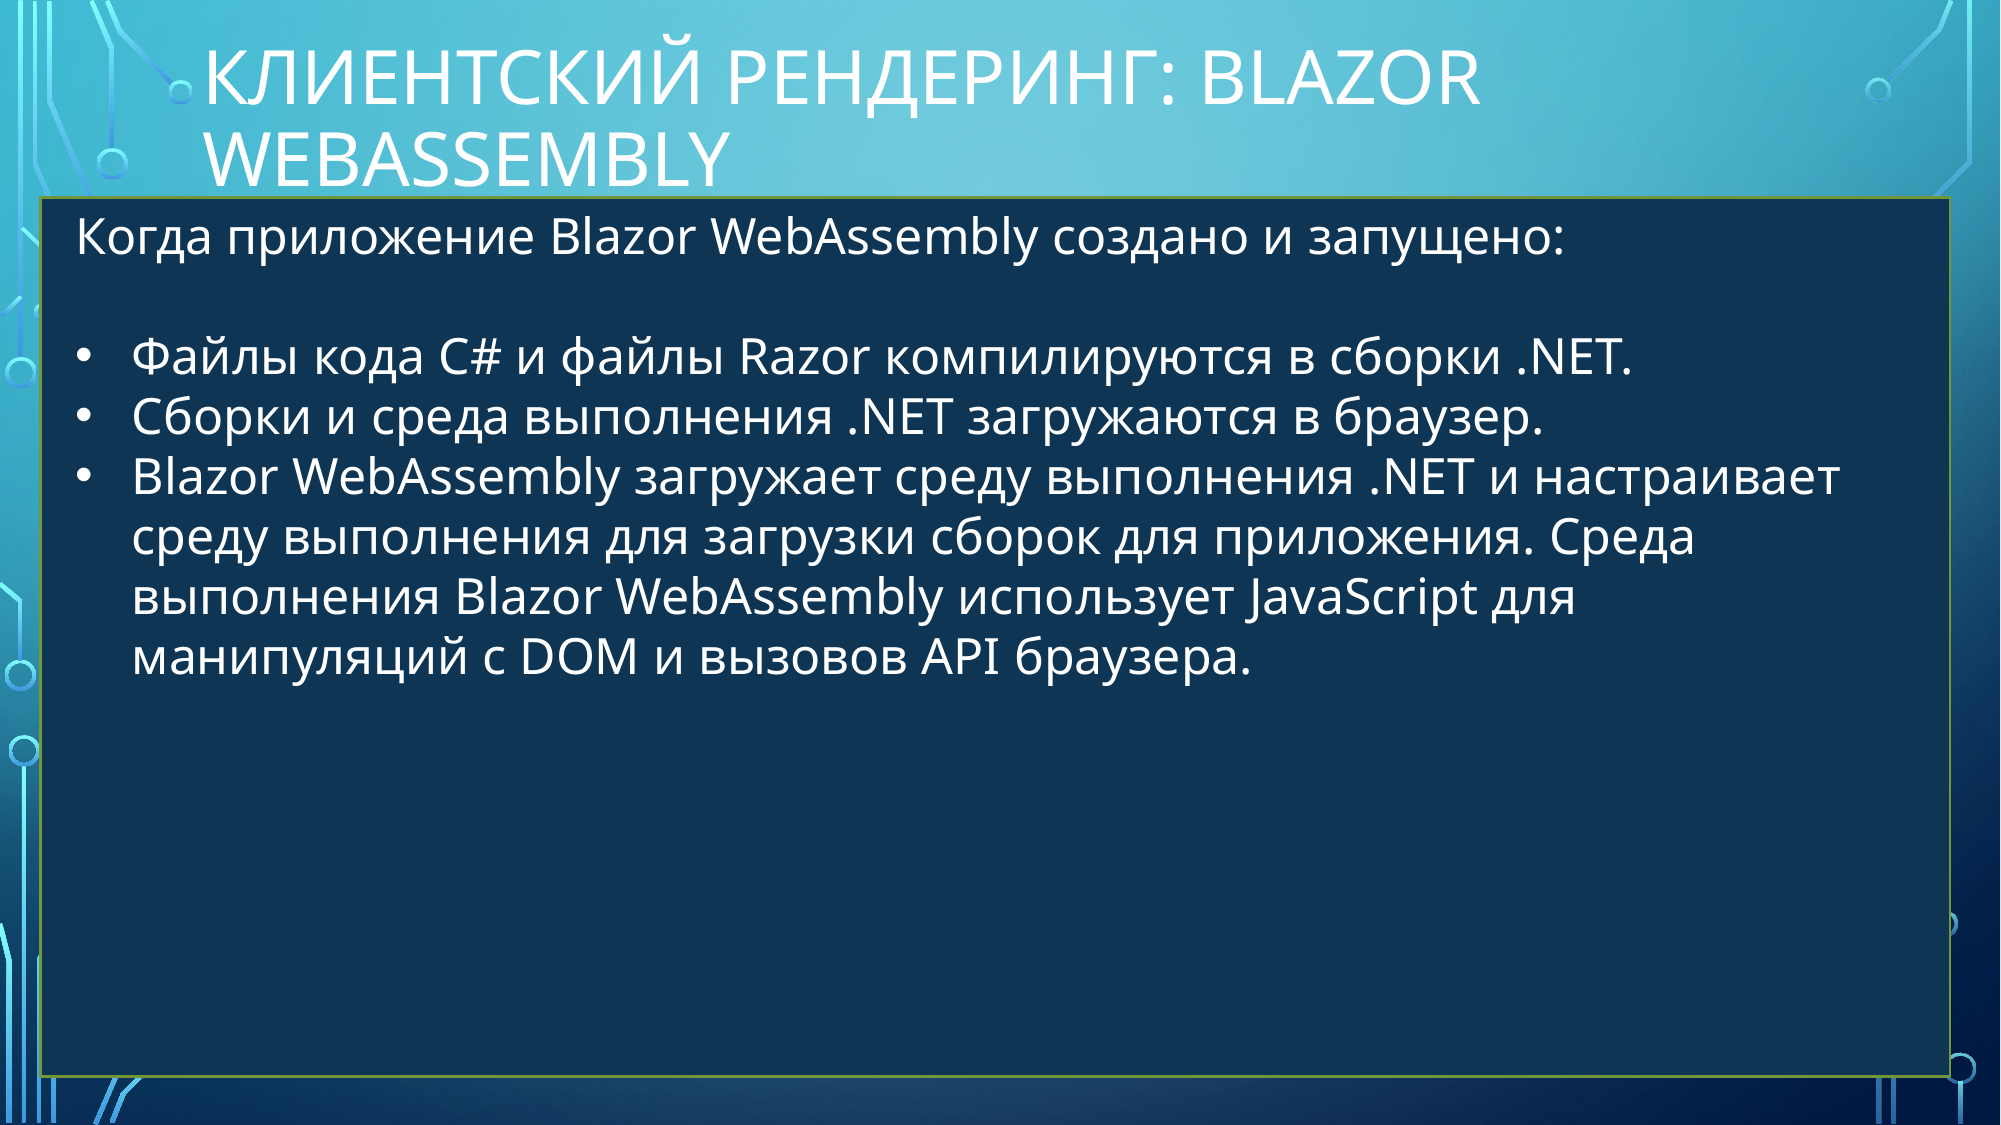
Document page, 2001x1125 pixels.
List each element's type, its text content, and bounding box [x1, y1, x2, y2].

text_box Когда приложение Blazor WebAssembly создано и запущено: Файлы кода C# и файлы Razor компилируются в сборки .NET. Сборки и среда выполнения .NET загружаются в браузер. Blazor WebAssembly загружает среду выполнения .NET и настраивает среду выполнения для загрузки сборок для приложения. Среда выполнения Blazor WebAssembly использует JavaScript для манипуляций с DOM и вызовов API браузера. [60, 197, 1893, 693]
title клиентский рендеринг: Blazor webassembly [187, 0, 1950, 243]
text_box [39, 196, 1951, 1078]
